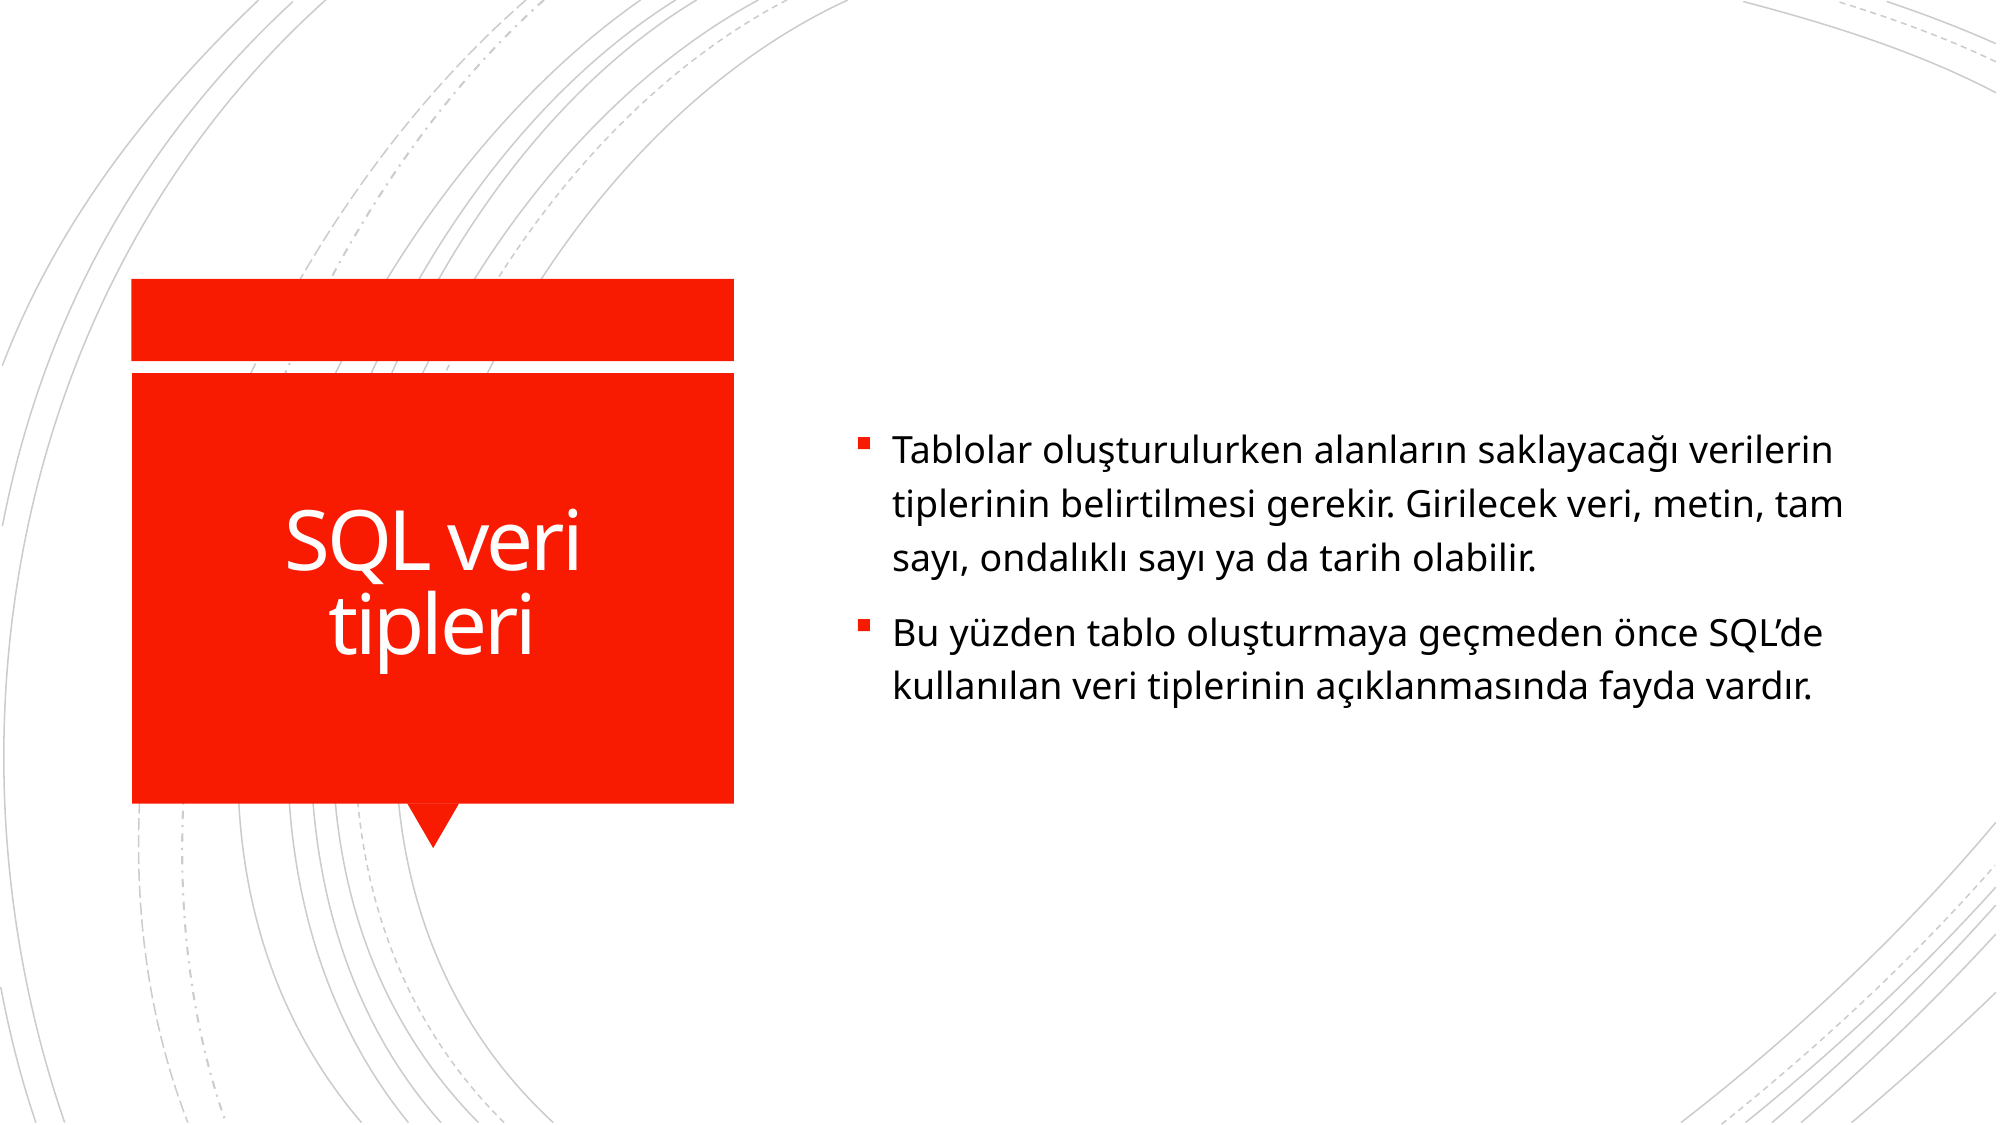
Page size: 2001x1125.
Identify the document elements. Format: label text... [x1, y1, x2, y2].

title SQL veri tipleri [145, 385, 720, 789]
list Tablolar oluşturulurken alanların saklayacağı verilerin tiplerinin belirtilmesi gerekir. Girilecek veri, metin, tam sayı, ondalıklı sayı ya da tarih olabilir. Bu yüzden tablo oluşturmaya geçmeden önce SQL’de kullanılan veri tiplerinin açıklanmasında fayda vardır. [839, 131, 1871, 993]
